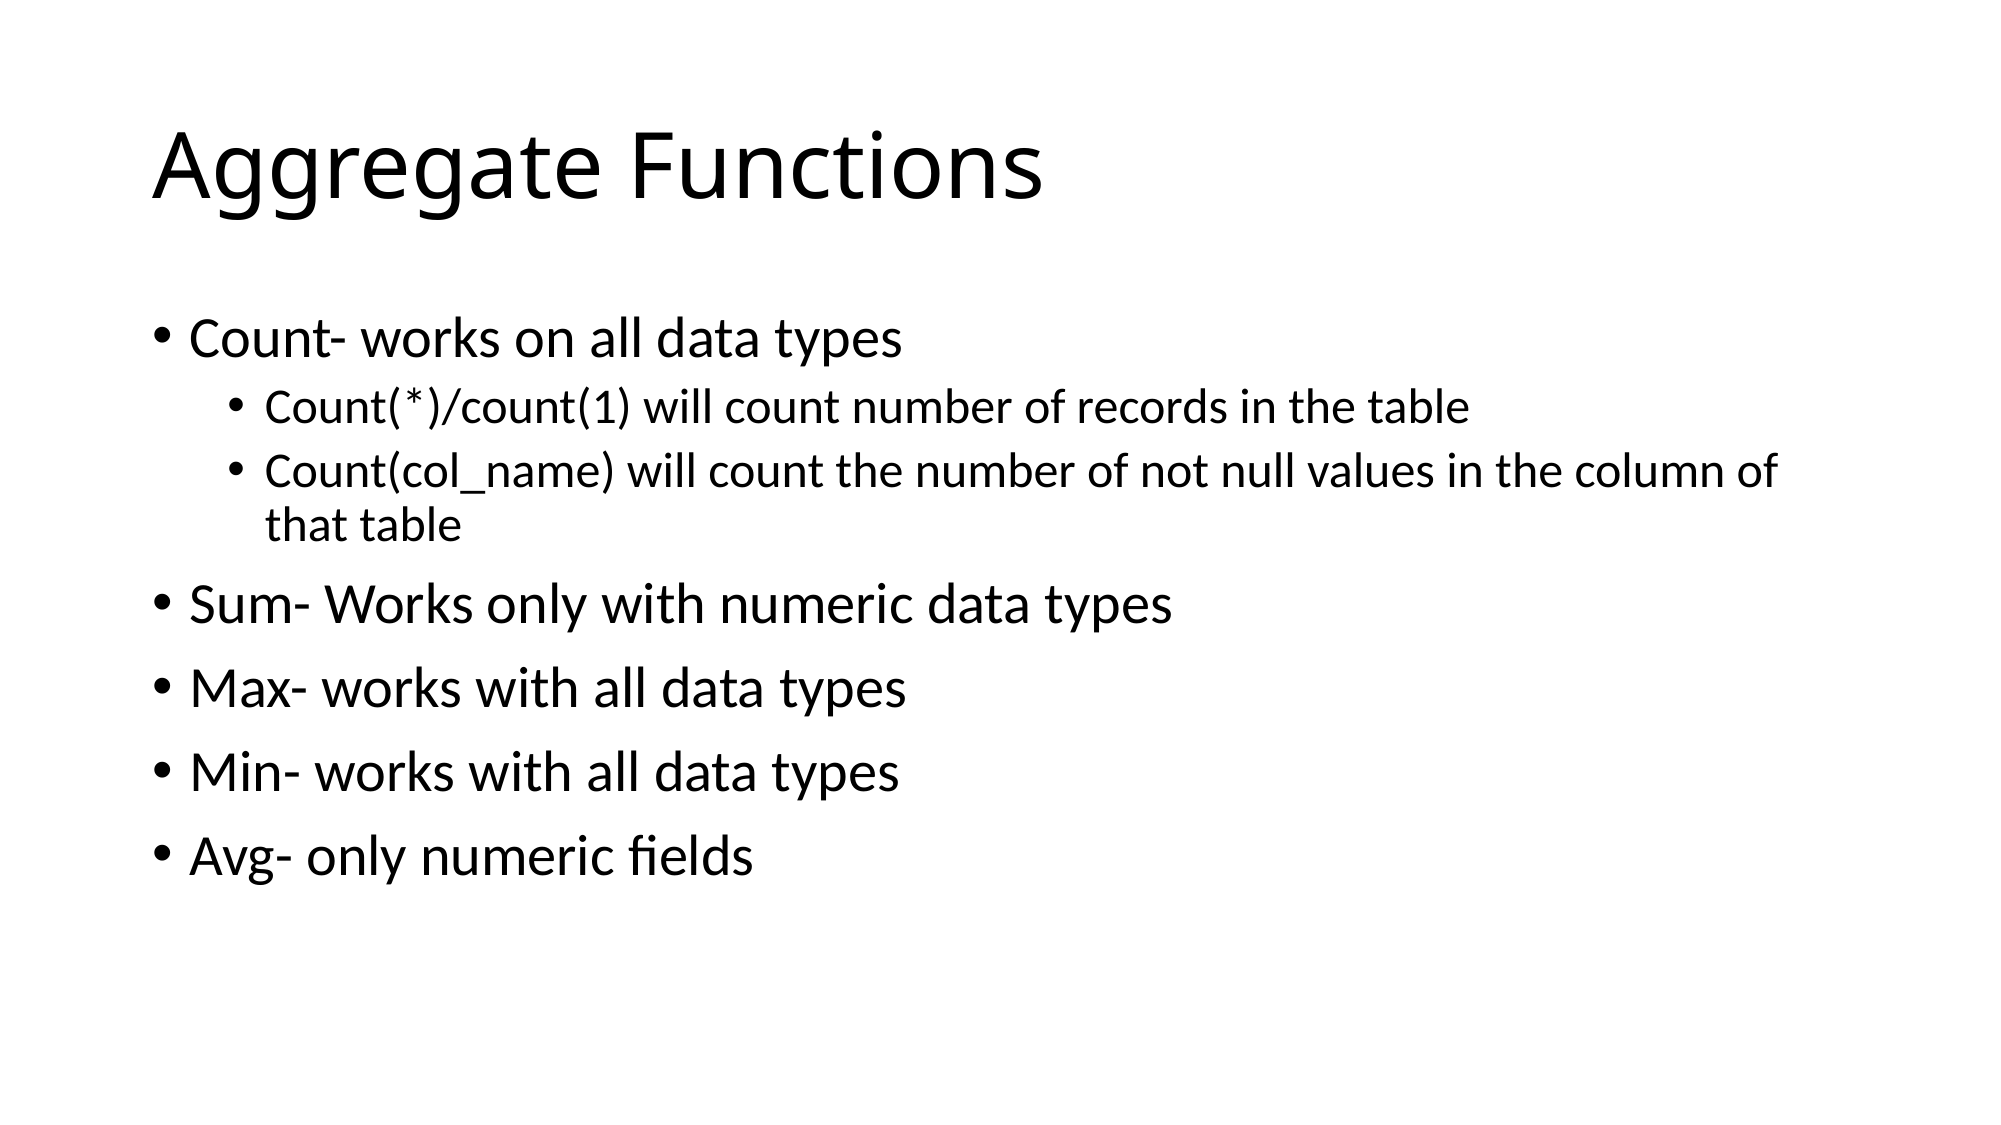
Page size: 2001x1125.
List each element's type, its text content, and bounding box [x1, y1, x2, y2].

list Count- works on all data types Count(*)/count(1) will count number of records in the table Count(col_name) will count the number of not null values in the column of that table Sum- Works only with numeric data types Max- works with all data types Min- works with all data types Avg- only numeric fields [137, 299, 1863, 1014]
title Aggregate Functions [137, 59, 1863, 278]
